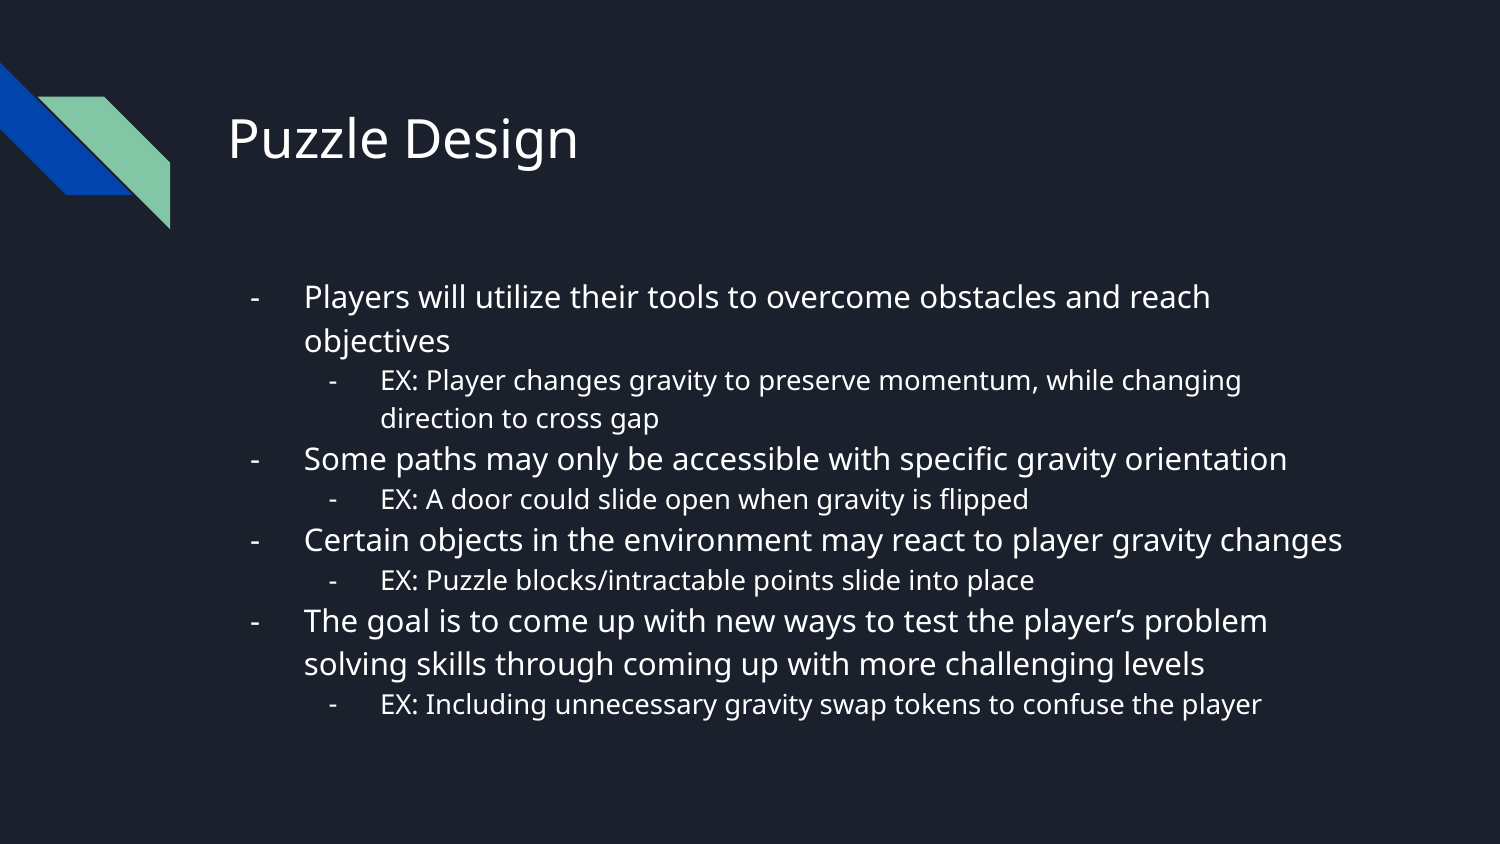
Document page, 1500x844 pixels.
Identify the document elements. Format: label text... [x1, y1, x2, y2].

title Puzzle Design [212, 89, 1368, 240]
list Players will utilize their tools to overcome obstacles and reach objectives EX: Player changes gravity to preserve momentum, while changing direction to cross gap Some paths may only be accessible with specific gravity orientation EX: A door could slide open when gravity is flipped Certain objects in the environment may react to player gravity changes EX: Puzzle blocks/intractable points slide into place The goal is to come up with new ways to test the player’s problem solving skills through coming up with more challenging levels EX: Including unnecessary gravity swap tokens to confuse the player [212, 257, 1368, 735]
